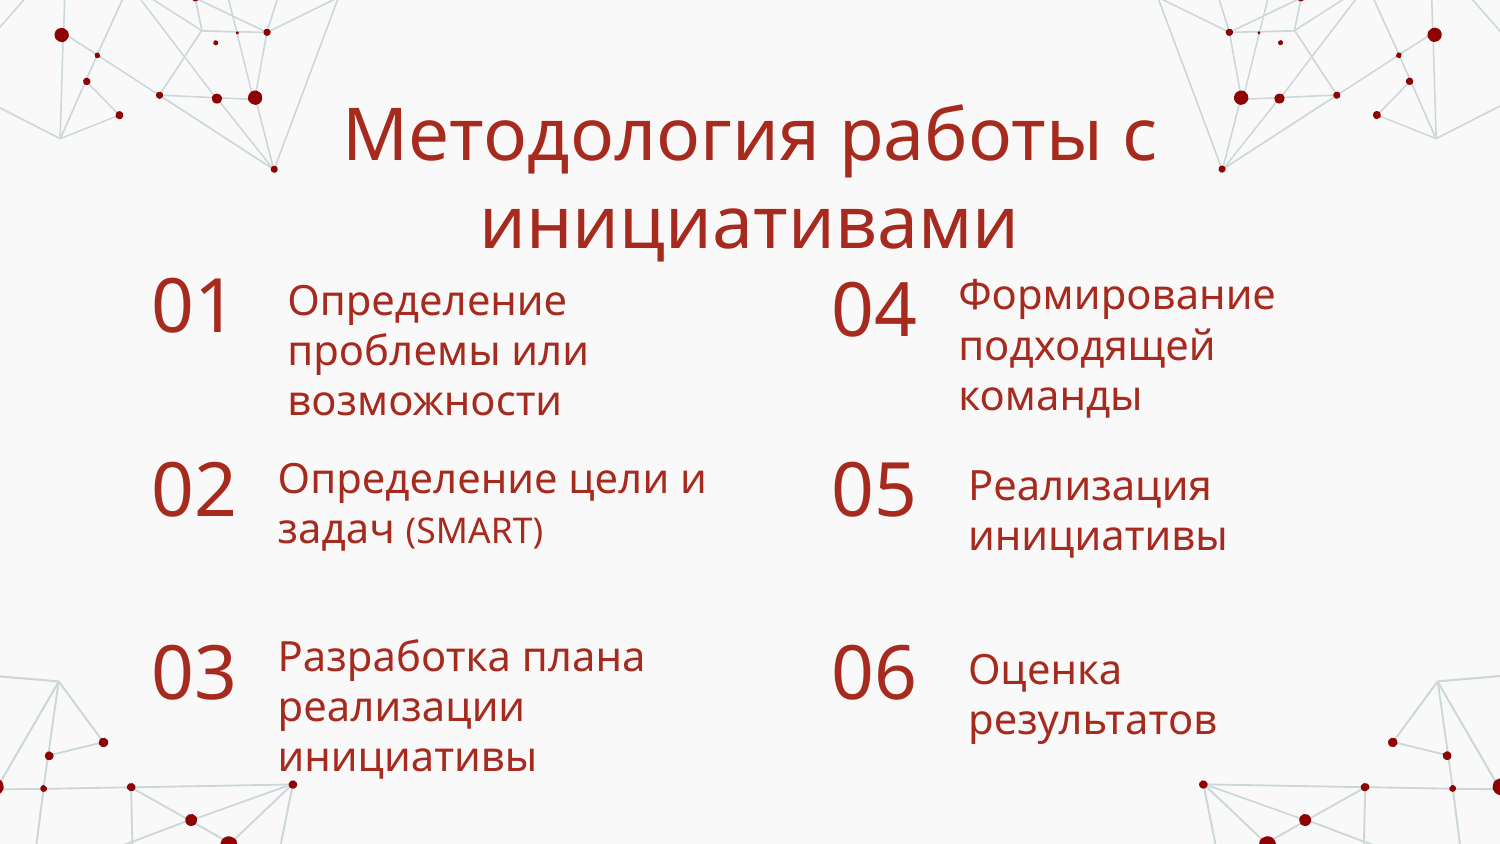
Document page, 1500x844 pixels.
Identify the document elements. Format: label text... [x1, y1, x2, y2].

title 01 [125, 243, 263, 348]
title 04 [806, 246, 944, 351]
title 05 [806, 426, 944, 531]
title 06 [806, 609, 944, 714]
title 03 [125, 609, 263, 714]
title 02 [125, 426, 263, 531]
title Определение цели и задач (SMART) [263, 436, 806, 524]
title Реализация инициативы [953, 444, 1432, 531]
title Методология работы с инициативами [118, 72, 1382, 167]
title Разработка плана реализации инициативы [263, 614, 760, 702]
title Определение проблемы или возможности [272, 258, 760, 346]
title Оценка результатов [953, 627, 1384, 714]
title Формирование подходящей команды [944, 253, 1394, 340]
